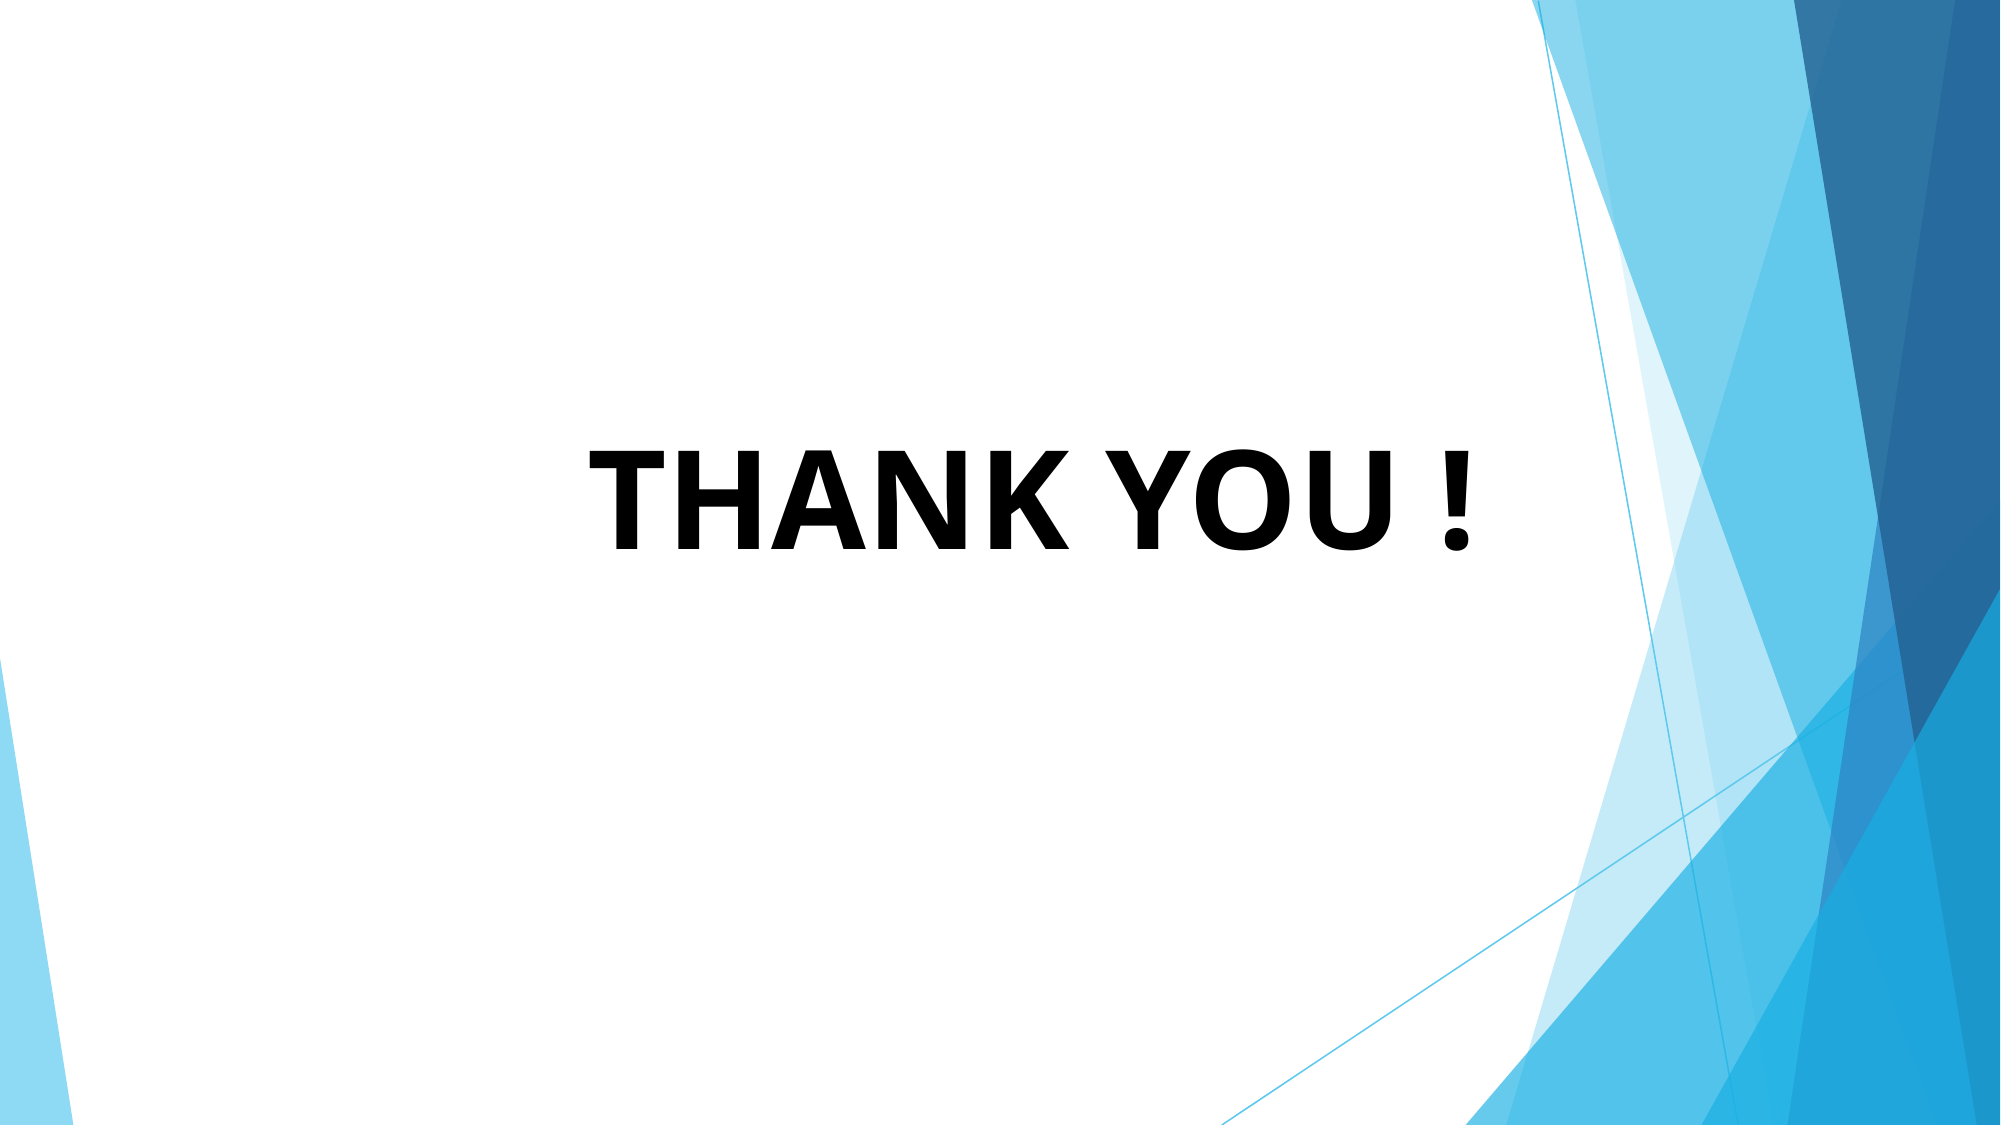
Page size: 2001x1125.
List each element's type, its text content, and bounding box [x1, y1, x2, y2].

title THANK YOU ! [587, 412, 1688, 580]
